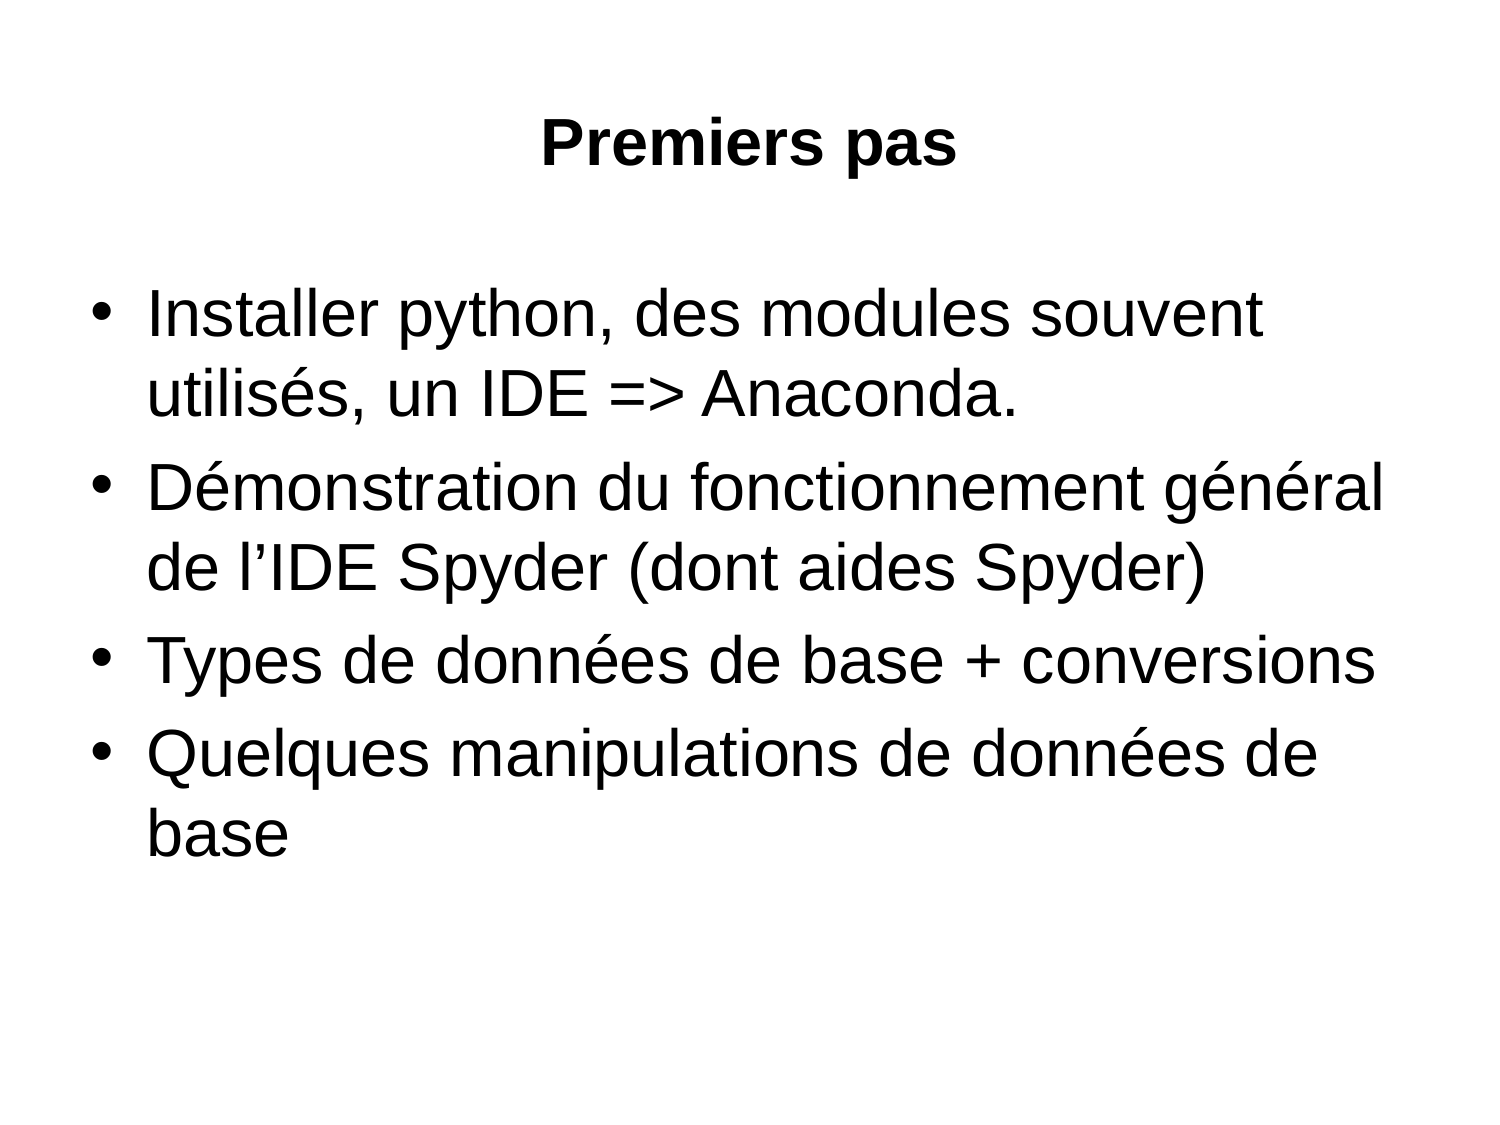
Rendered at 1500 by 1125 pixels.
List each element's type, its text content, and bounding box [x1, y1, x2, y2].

list Installer python, des modules souvent utilisés, un IDE => Anaconda. Démonstration du fonctionnement général de l’IDE Spyder (dont aides Spyder) Types de données de base + conversions Quelques manipulations de données de base [75, 262, 1425, 1005]
title Premiers pas [75, 45, 1425, 233]
